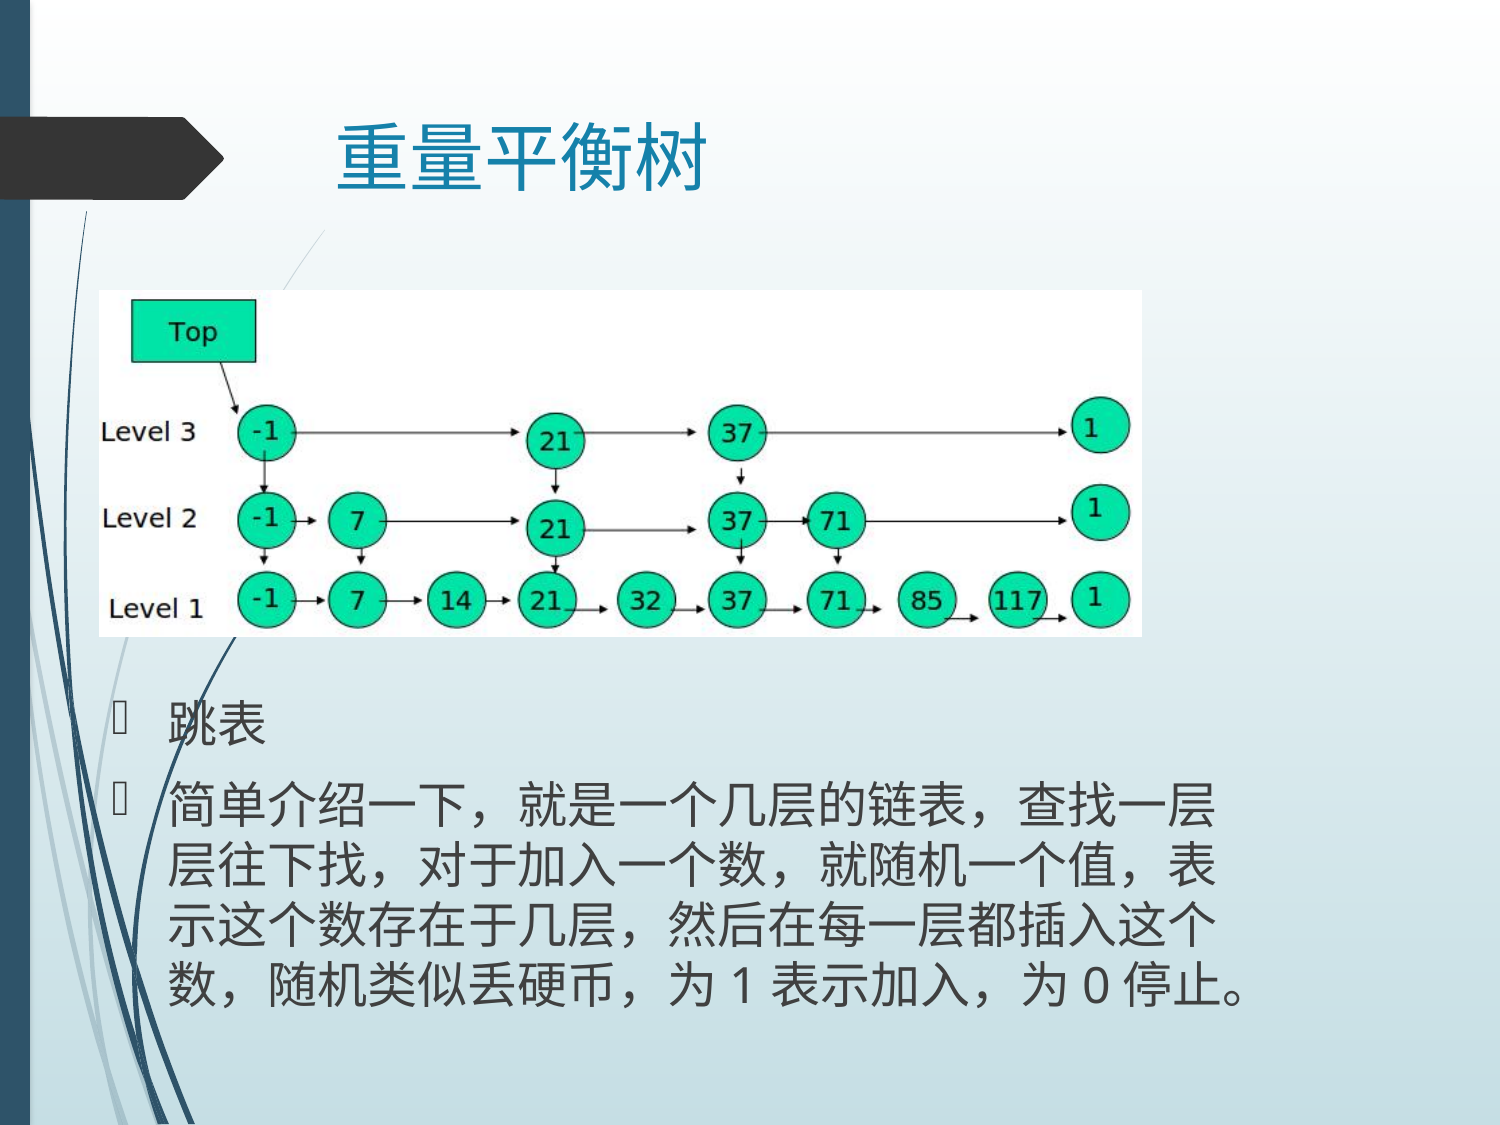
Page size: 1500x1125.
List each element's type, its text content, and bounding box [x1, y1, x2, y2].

list 跳表 简单介绍一下，就是一个几层的链表，查找一层层往下找，对于加入一个数，就随机一个值，表示这个数存在于几层，然后在每一层都插入这个数，随机类似丢硬币，为1表示加入，为0停止。 [96, 685, 1267, 1025]
picture [99, 290, 1142, 637]
title 重量平衡树 [319, 102, 1400, 313]
